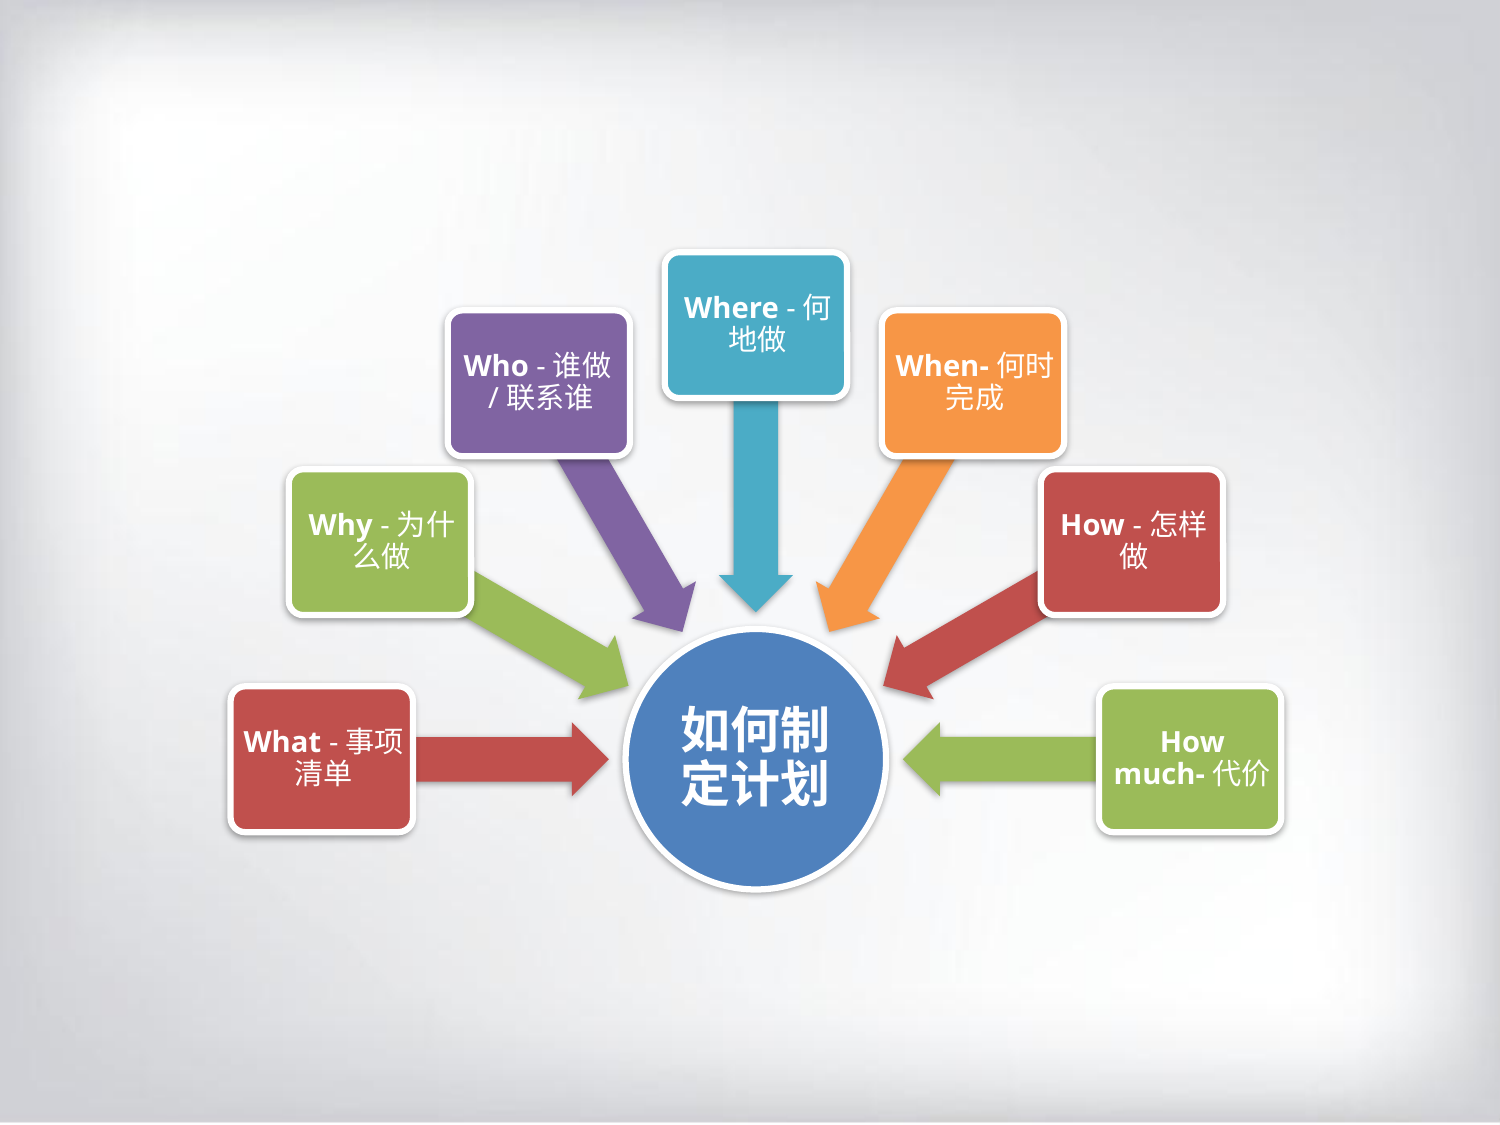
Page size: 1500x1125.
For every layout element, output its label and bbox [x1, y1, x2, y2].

picture [0, 0, 1500, 1125]
text_box [229, 231, 1282, 911]
